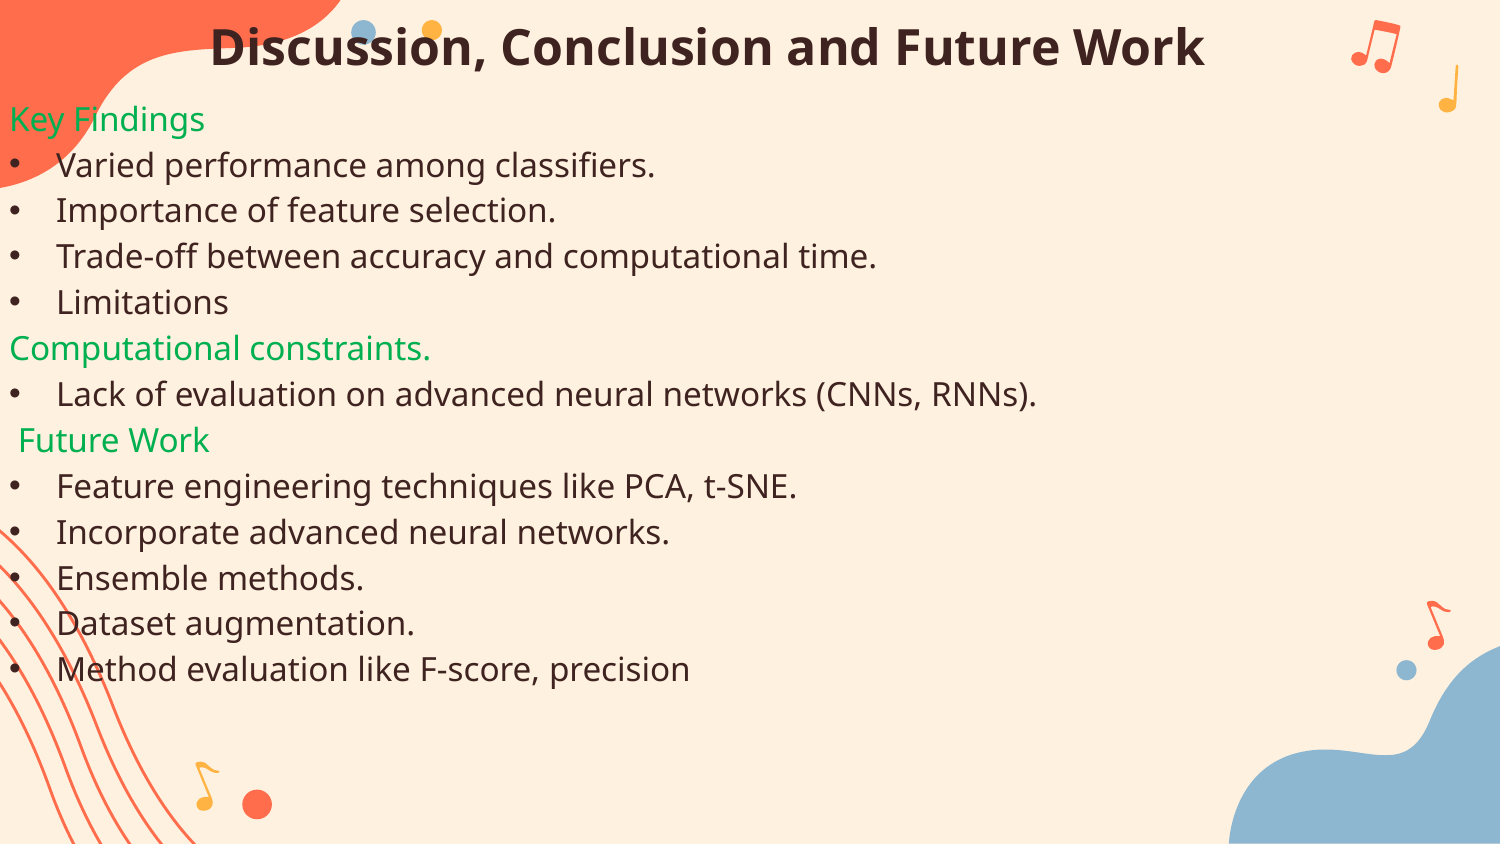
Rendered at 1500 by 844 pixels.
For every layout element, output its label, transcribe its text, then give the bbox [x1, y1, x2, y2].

title Discussion, Conclusion and Future Work [76, 0, 1340, 76]
subtitle Key Findings Varied performance among classifiers. Importance of feature selection. Trade-off between accuracy and computational time. Limitations Computational constraints. Lack of evaluation on advanced neural networks (CNNs, RNNs). Future Work Feature engineering techniques like PCA, t-SNE. Incorporate advanced neural networks. Ensemble methods. Dataset augmentation. Method evaluation like F-score, precision [0, 76, 1500, 463]
